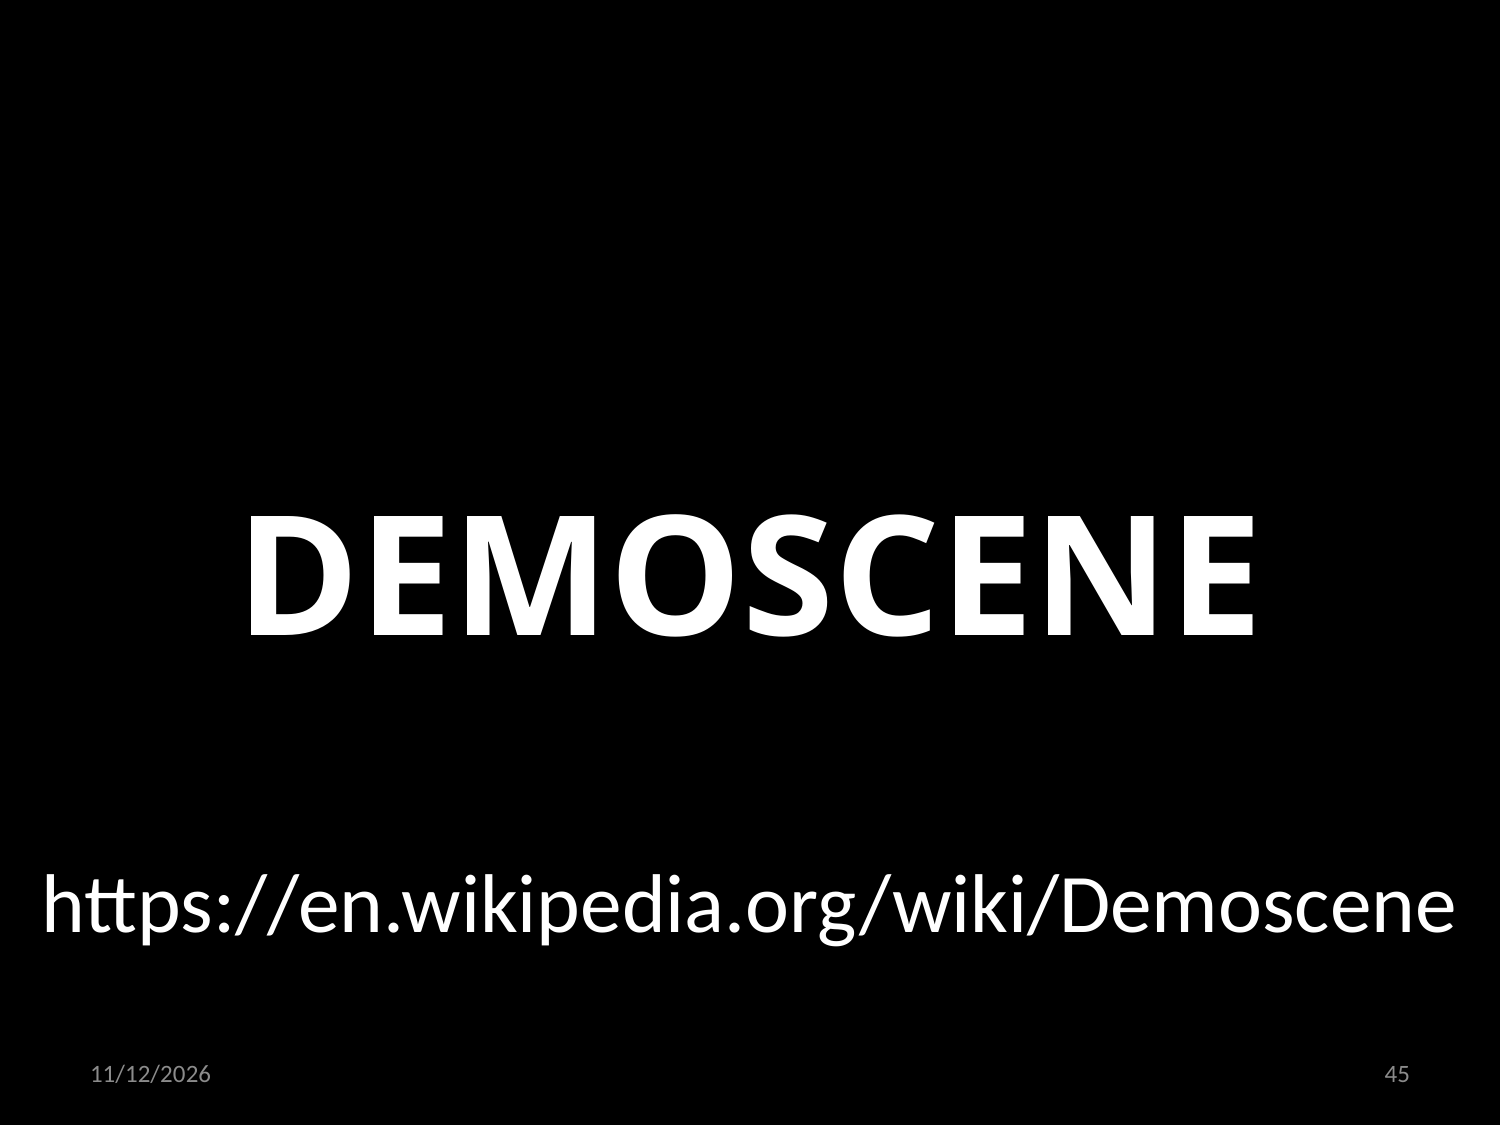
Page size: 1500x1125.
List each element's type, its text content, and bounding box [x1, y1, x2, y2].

slide_number 45 [1074, 1042, 1425, 1103]
text_box DEMOSCENE [0, 461, 1500, 563]
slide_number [75, 1042, 425, 1103]
text_box https://en.wikipedia.org/wiki/Demoscene [0, 841, 1500, 957]
